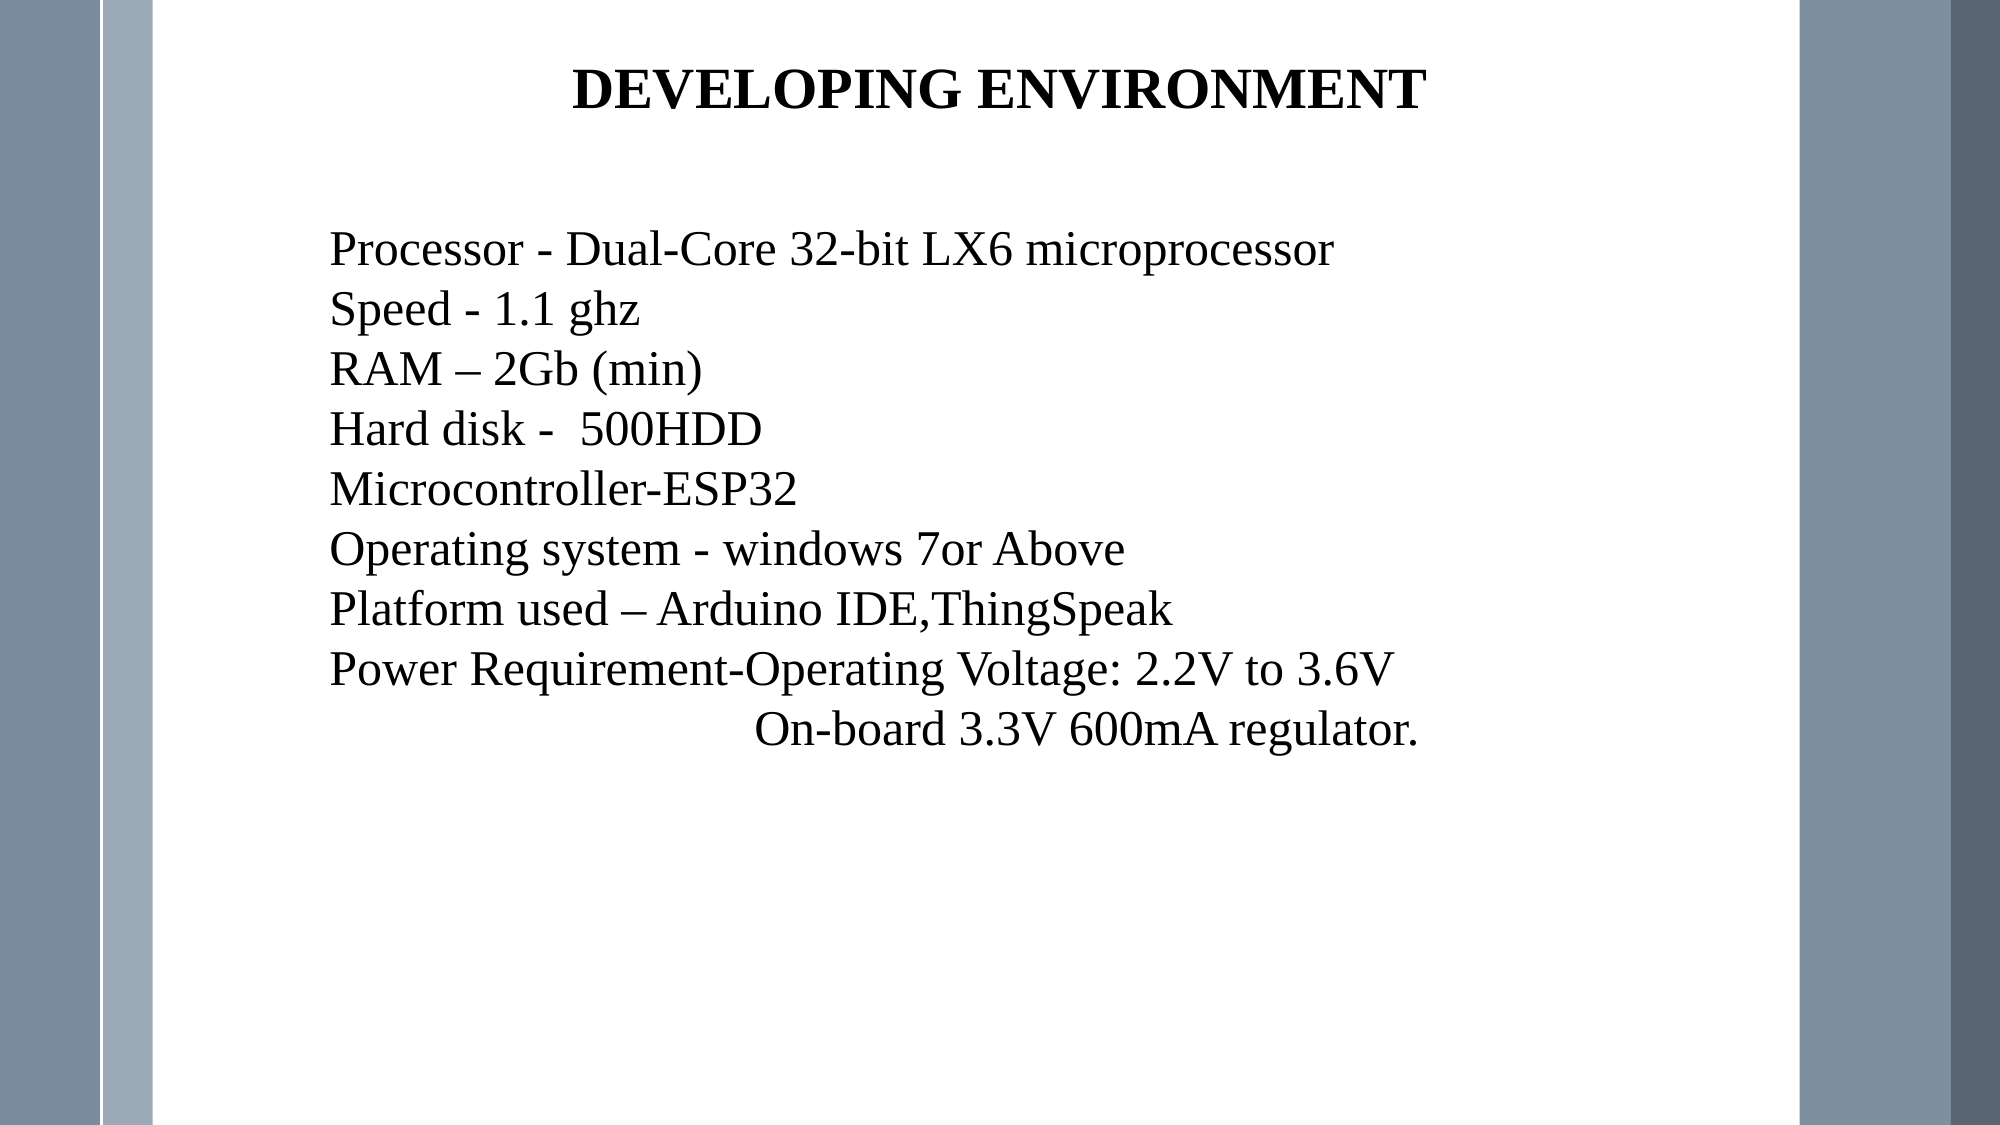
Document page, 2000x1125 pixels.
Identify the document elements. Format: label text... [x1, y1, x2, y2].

text_box DEVELOPING ENVIRONMENT [499, 42, 1500, 198]
text_box Processor - Dual-Core 32-bit LX6 microprocessor Speed - 1.1 ghz RAM – 2Gb (min) Hard disk - 500HDD Microcontroller-ESP32 Operating system - windows 7or Above Platform used – Arduino IDE,ThingSpeak Power Requirement-Operating Voltage: 2.2V to 3.6V On-board 3.3V 600mA regulator. [314, 208, 1756, 823]
